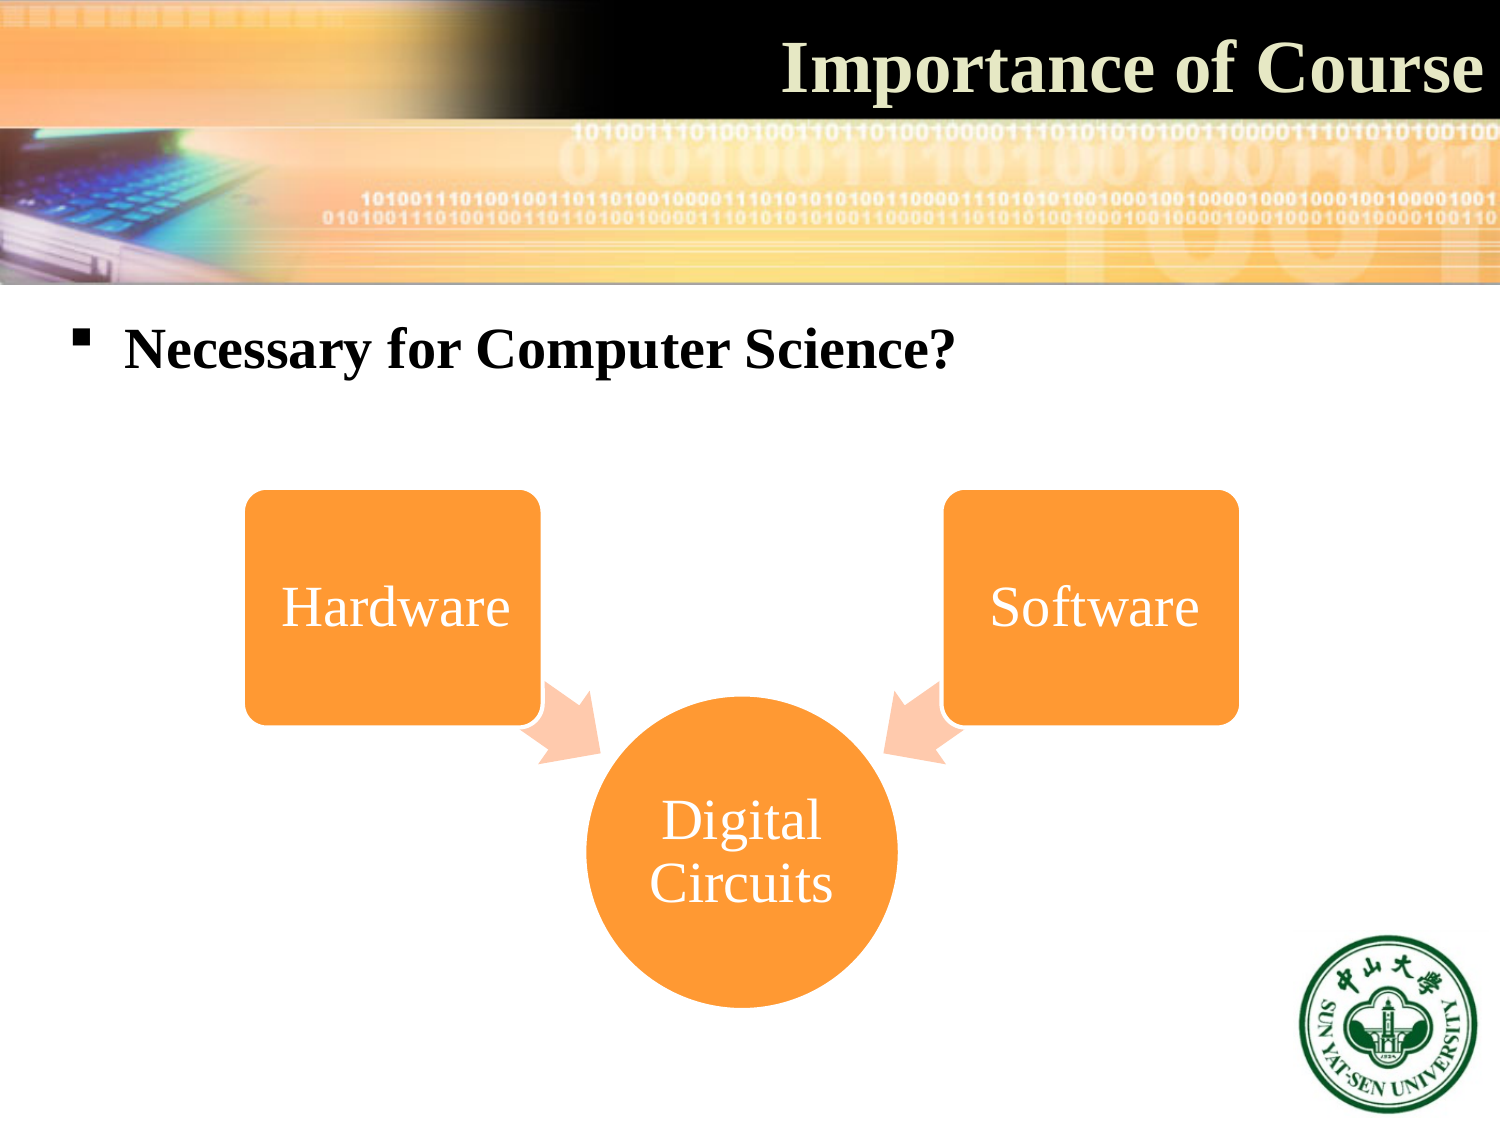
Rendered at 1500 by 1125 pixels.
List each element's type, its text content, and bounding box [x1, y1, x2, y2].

title Importance of Course [212, 0, 1500, 126]
picture [1293, 930, 1489, 1118]
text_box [241, 415, 1243, 1083]
picture [0, 0, 1500, 285]
list Necessary for Computer Science? [53, 302, 1447, 1038]
